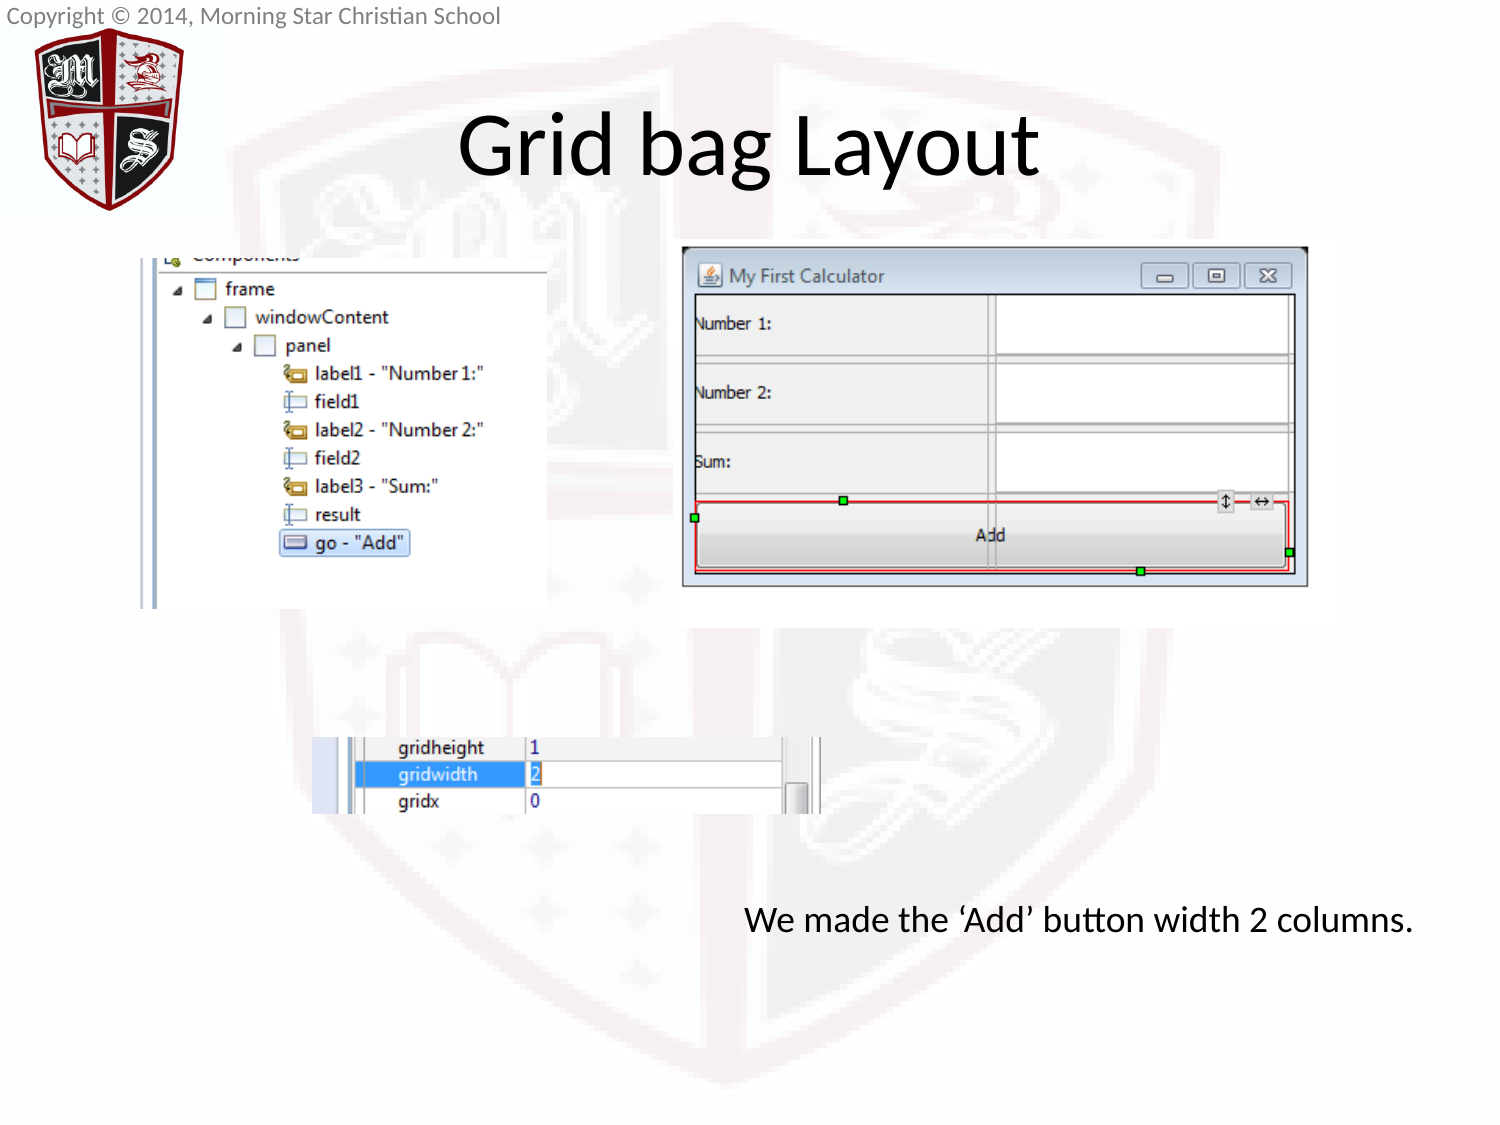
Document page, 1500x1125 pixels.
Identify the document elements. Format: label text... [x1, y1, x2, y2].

picture [673, 239, 1335, 628]
title Grid bag Layout [75, 45, 1425, 233]
picture [0, 24, 225, 217]
picture [140, 258, 548, 609]
text_box We made the ‘Add’ button width 2 columns. [729, 887, 1430, 993]
picture [312, 737, 821, 815]
